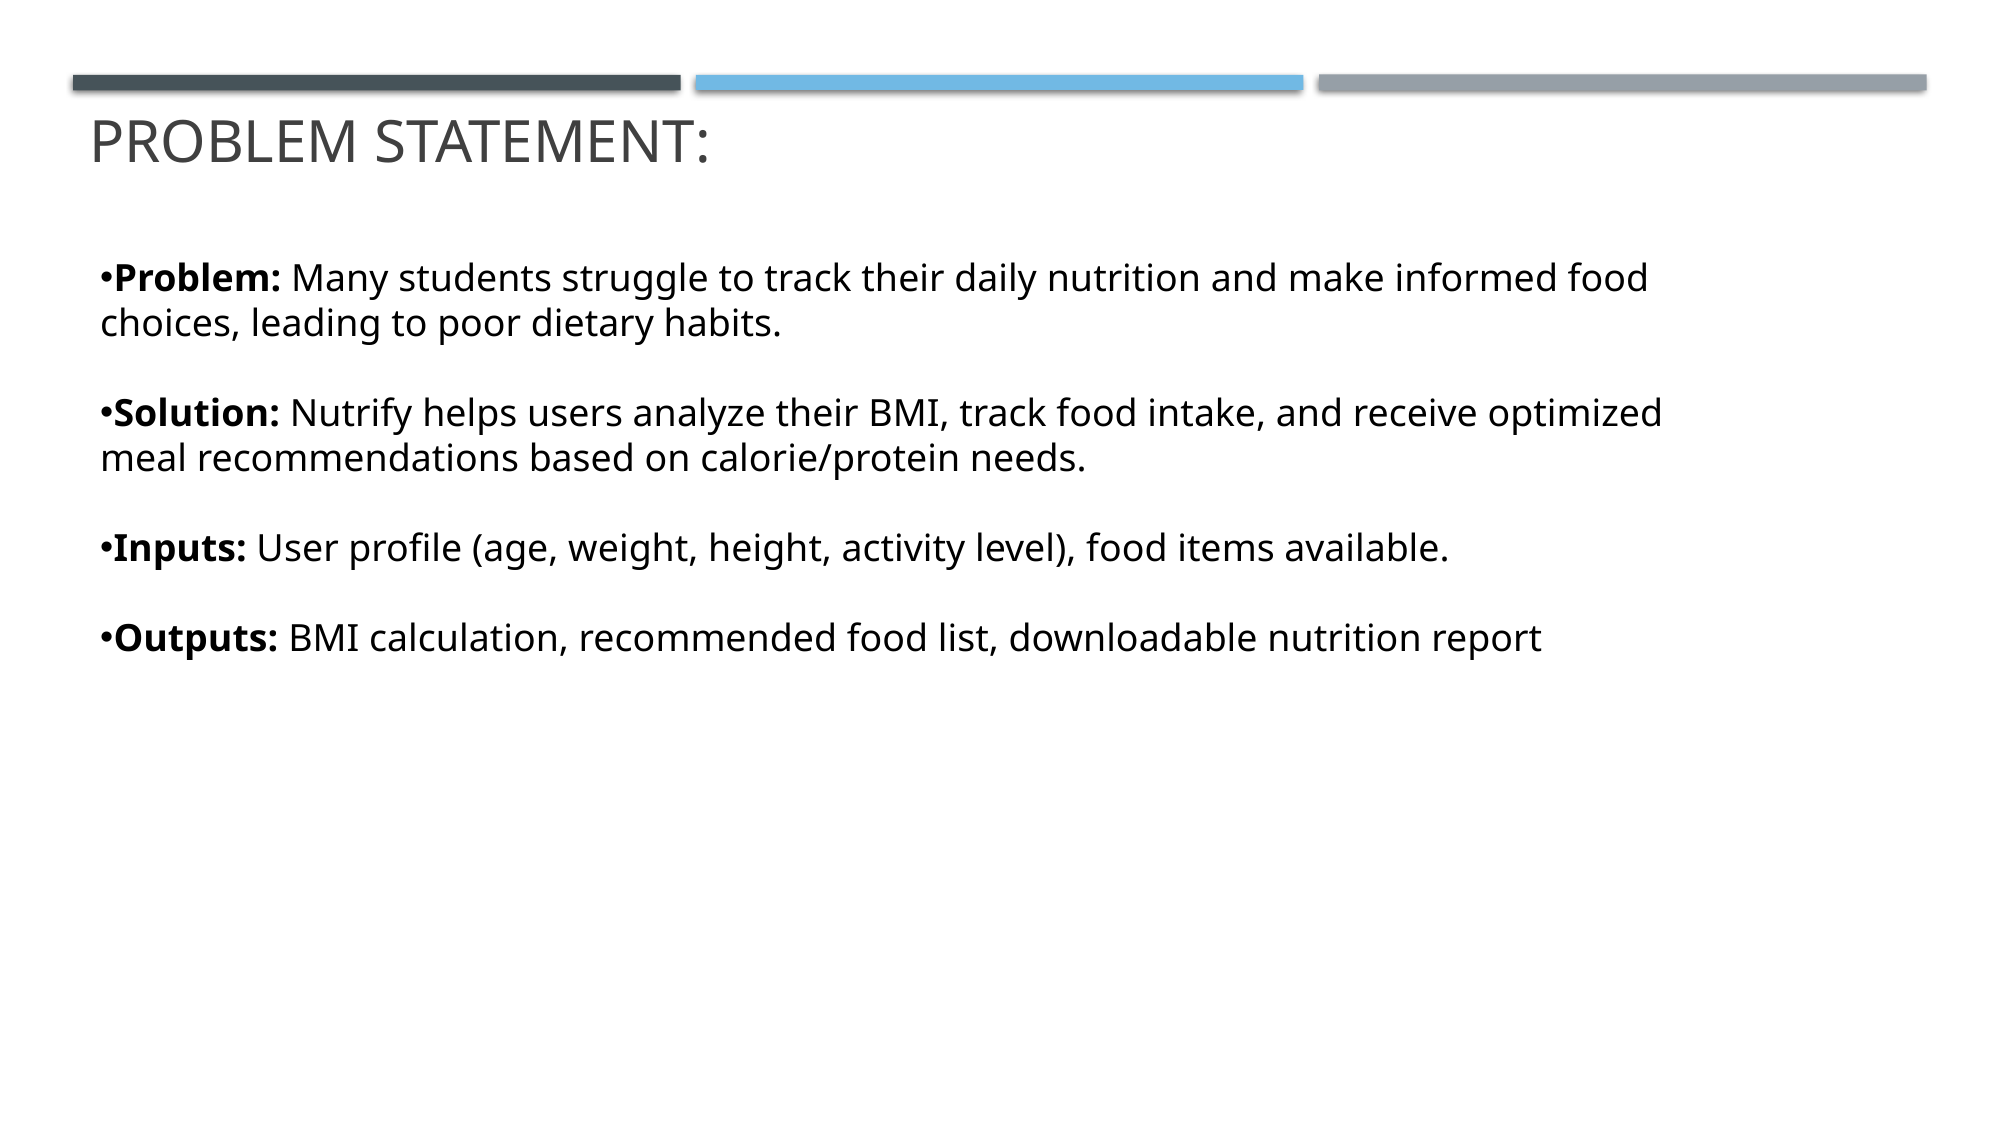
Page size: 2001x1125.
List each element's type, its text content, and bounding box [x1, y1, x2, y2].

text_box Problem: Many students struggle to track their daily nutrition and make informed food choices, leading to poor dietary habits. Solution: Nutrify helps users analyze their BMI, track food intake, and receive optimized meal recommendations based on calorie/protein needs. Inputs: User profile (age, weight, height, activity level), food items available. Outputs: BMI calculation, recommended food list, downloadable nutrition report [85, 246, 1757, 712]
title Problem statement: [74, 0, 1884, 183]
